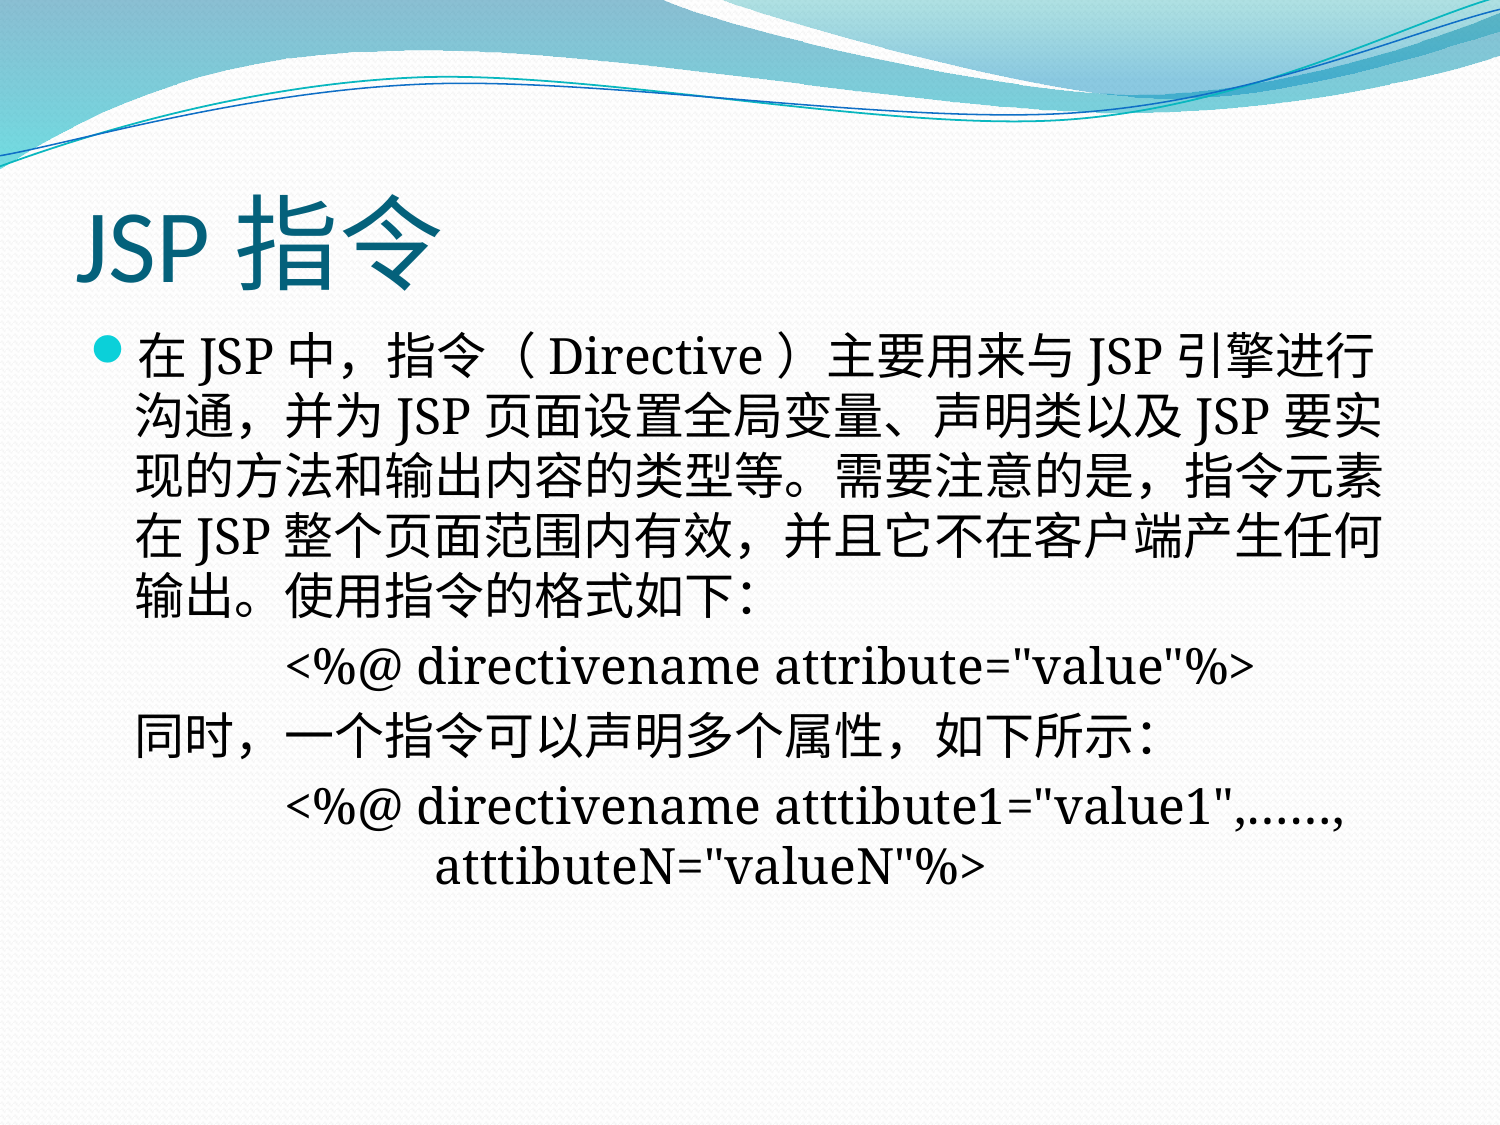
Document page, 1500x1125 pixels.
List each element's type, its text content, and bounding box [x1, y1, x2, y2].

title JSP指令 [75, 115, 1425, 303]
list 在JSP中，指令（Directive）主要用来与JSP引擎进行沟通，并为JSP页面设置全局变量、声明类以及JSP要实现的方法和输出内容的类型等。需要注意的是，指令元素在JSP整个页面范围内有效，并且它不在客户端产生任何输出。使用指令的格式如下： <%@ directivename attribute="value"%> 同时，一个指令可以声明多个属性，如下所示： <%@ directivename atttibute1="value1",……, atttibuteN="valueN"%> [75, 317, 1425, 1038]
